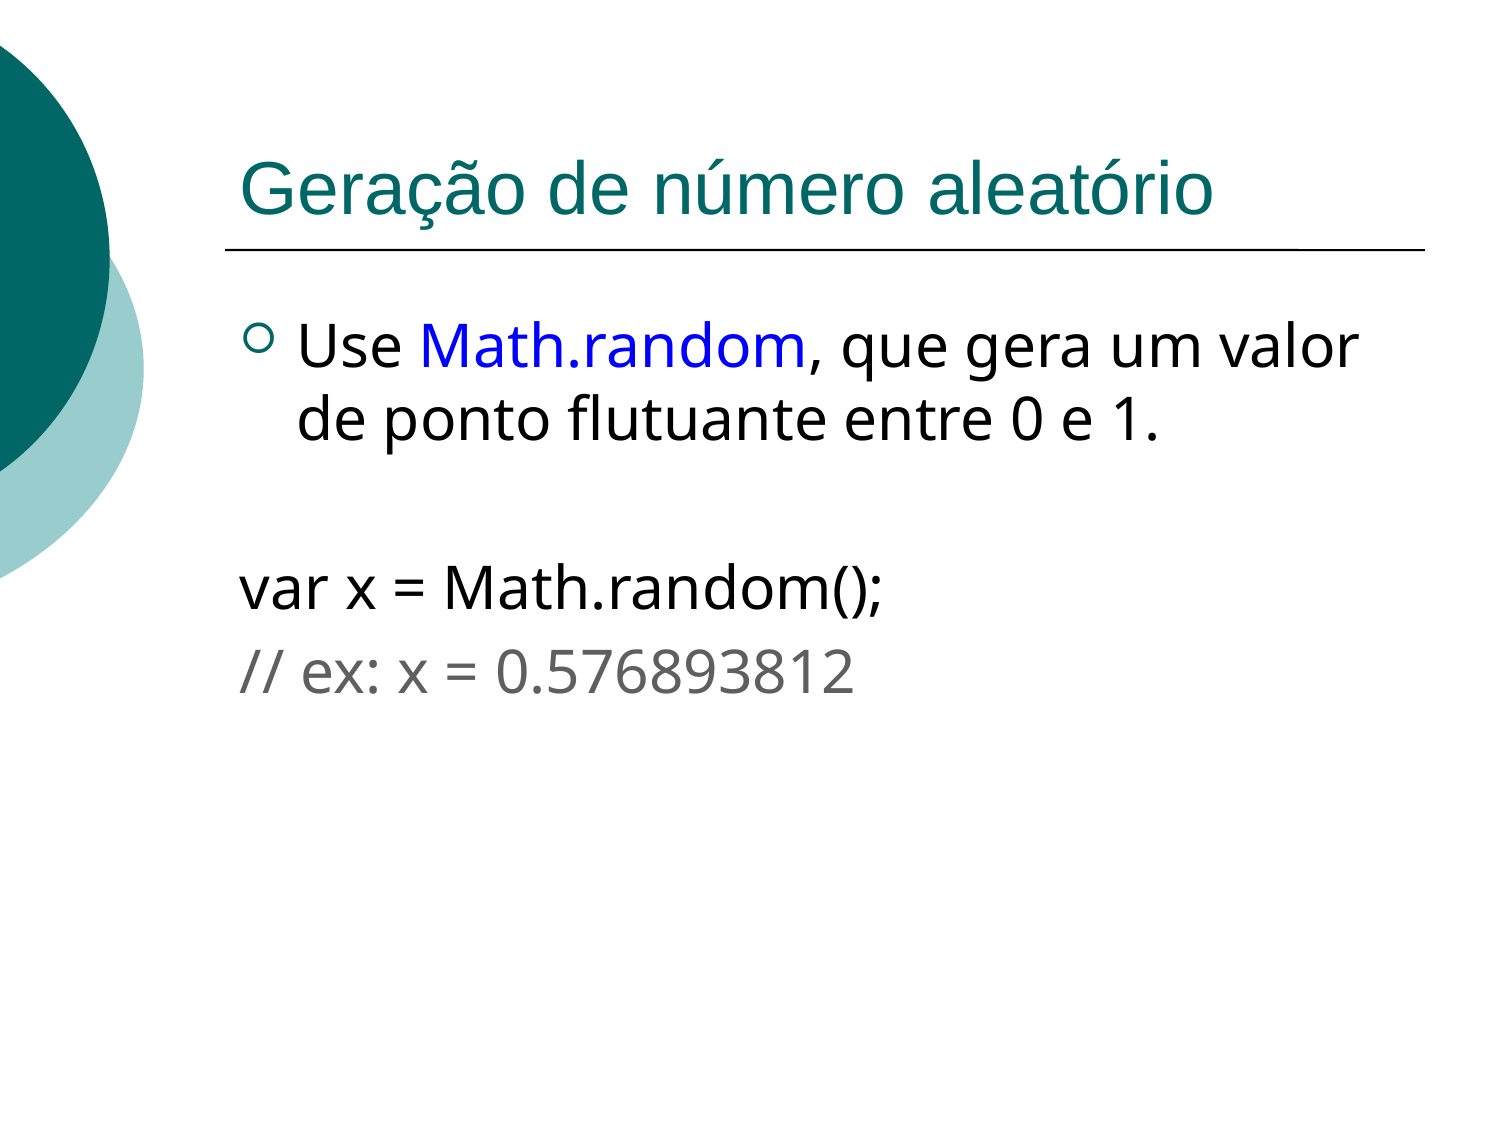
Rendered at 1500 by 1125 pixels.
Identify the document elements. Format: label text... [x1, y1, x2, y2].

title Geração de número aleatório [224, 49, 1425, 237]
list Use Math.random, que gera um valor de ponto flutuante entre 0 e 1. var x = Math.random(); // ex: x = 0.576893812 [224, 299, 1425, 975]
